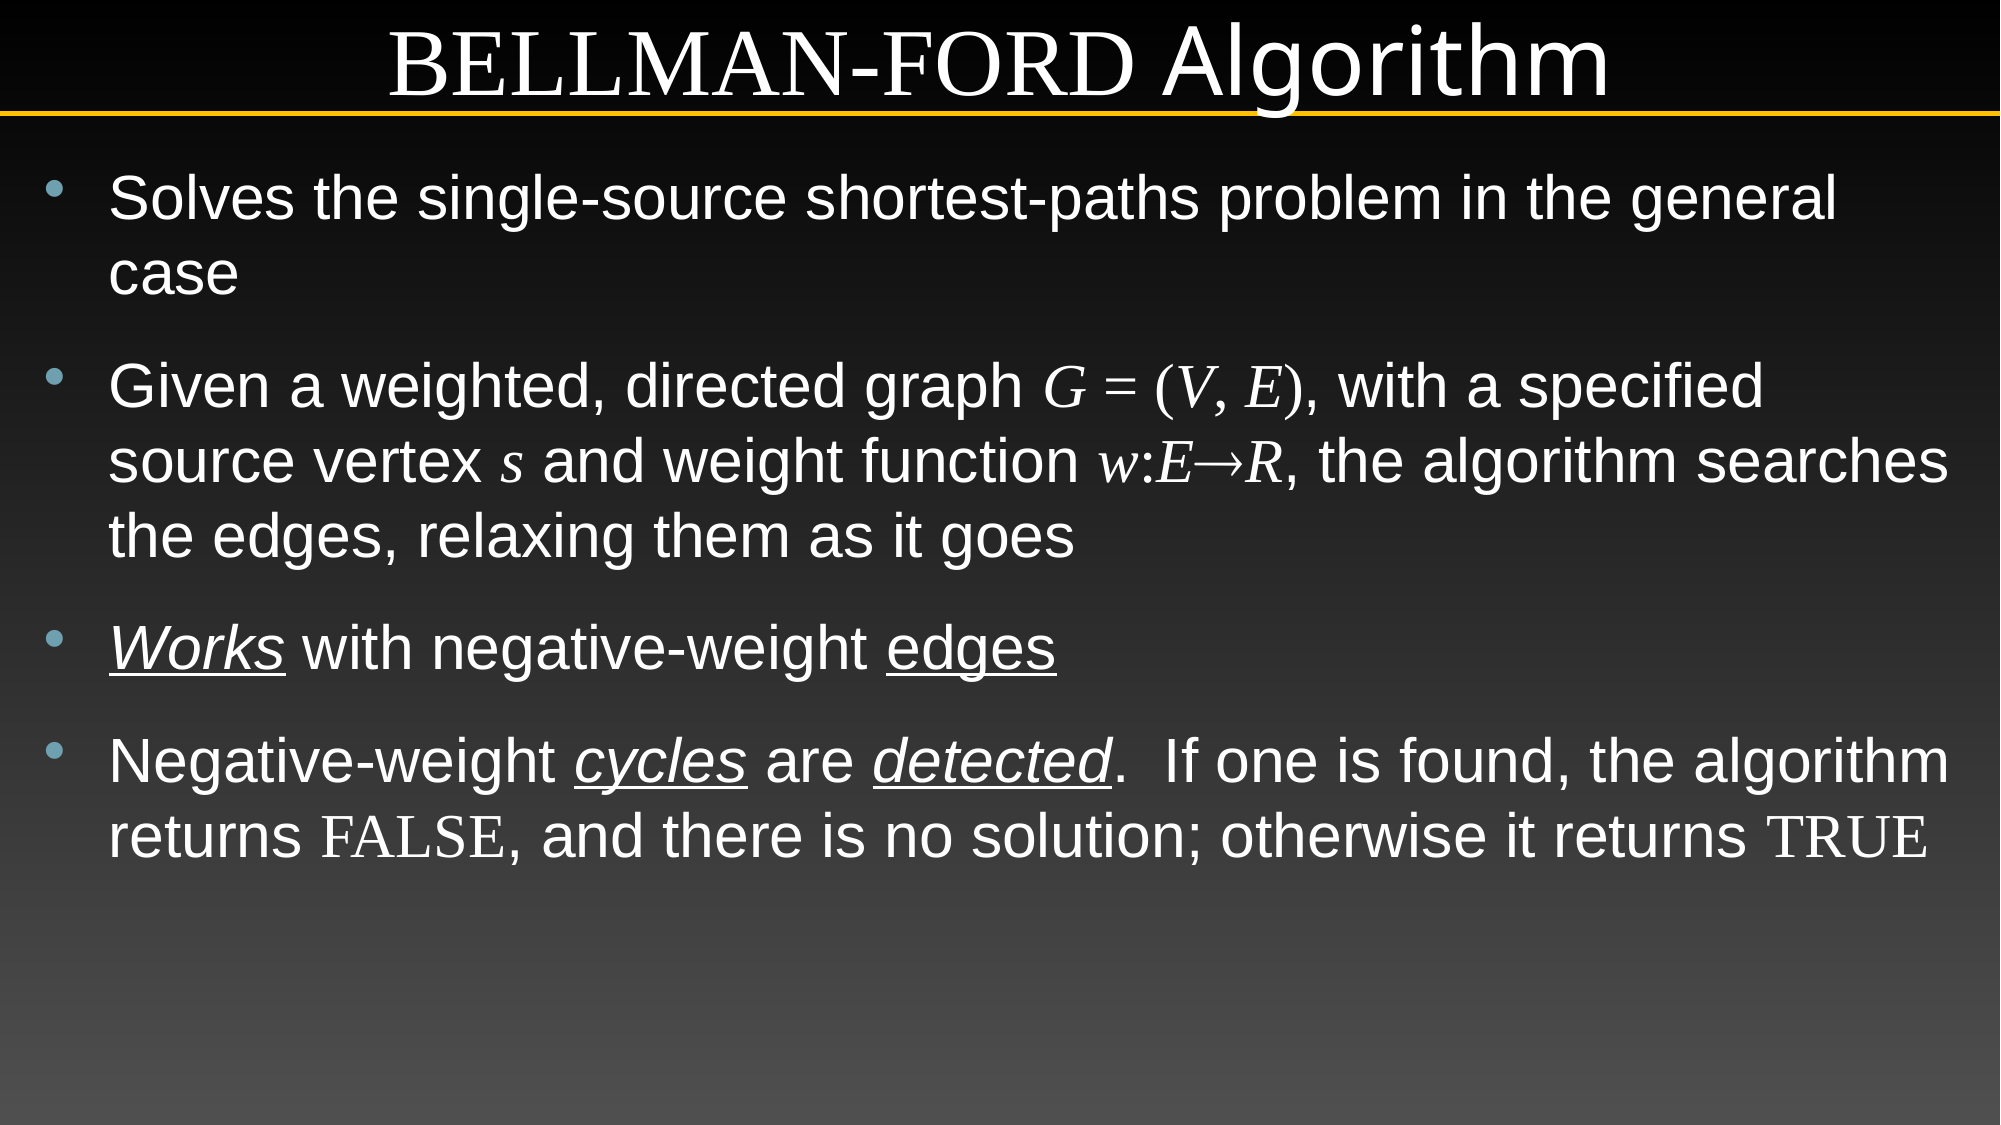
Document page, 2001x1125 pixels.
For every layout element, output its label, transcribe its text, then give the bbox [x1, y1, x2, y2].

title Bellman-Ford Algorithm [0, 0, 2000, 114]
list Solves the single-source shortest-paths problem in the general case Given a weighted, directed graph G = (V, E), with a specified source vertex s and weight function w:ER, the algorithm searches the edges, relaxing them as it goes Works with negative-weight edges Negative-weight cycles are detected. If one is found, the algorithm returns false, and there is no solution; otherwise it returns true [24, 149, 1976, 1069]
